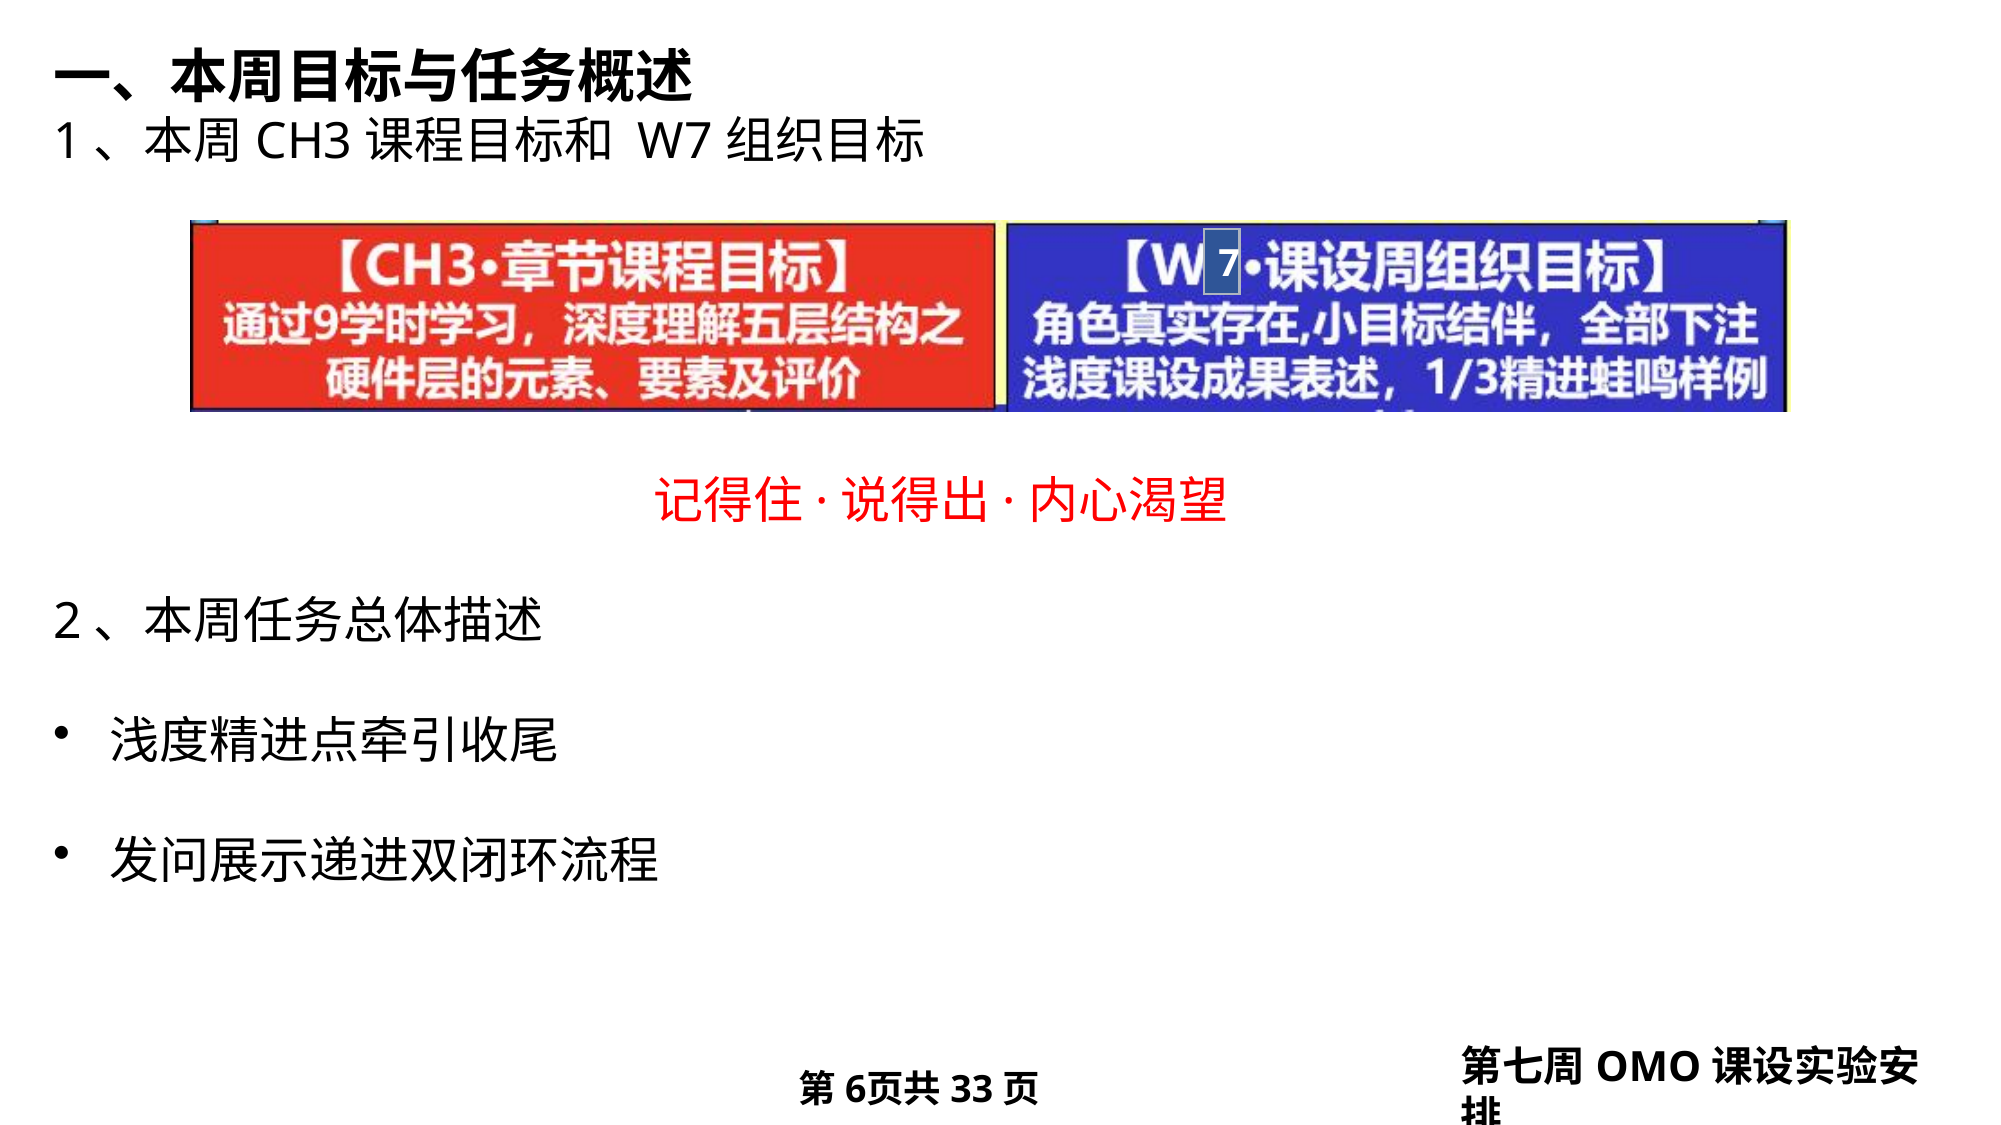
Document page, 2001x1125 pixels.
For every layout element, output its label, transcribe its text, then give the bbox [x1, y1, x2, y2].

text_box 一、本周目标与任务概述 1、本周CH3课程目标和 W7组织目标 记得住·说得出·内心渴望 2、本周任务总体描述 浅度精进点牵引收尾 发问展示递进双闭环流程 [38, 31, 1942, 1010]
picture [190, 220, 1791, 412]
text_box 第七周OMO课设实验安排 [1445, 1032, 1973, 1099]
text_box 第页共33页 [767, 1057, 1071, 1125]
